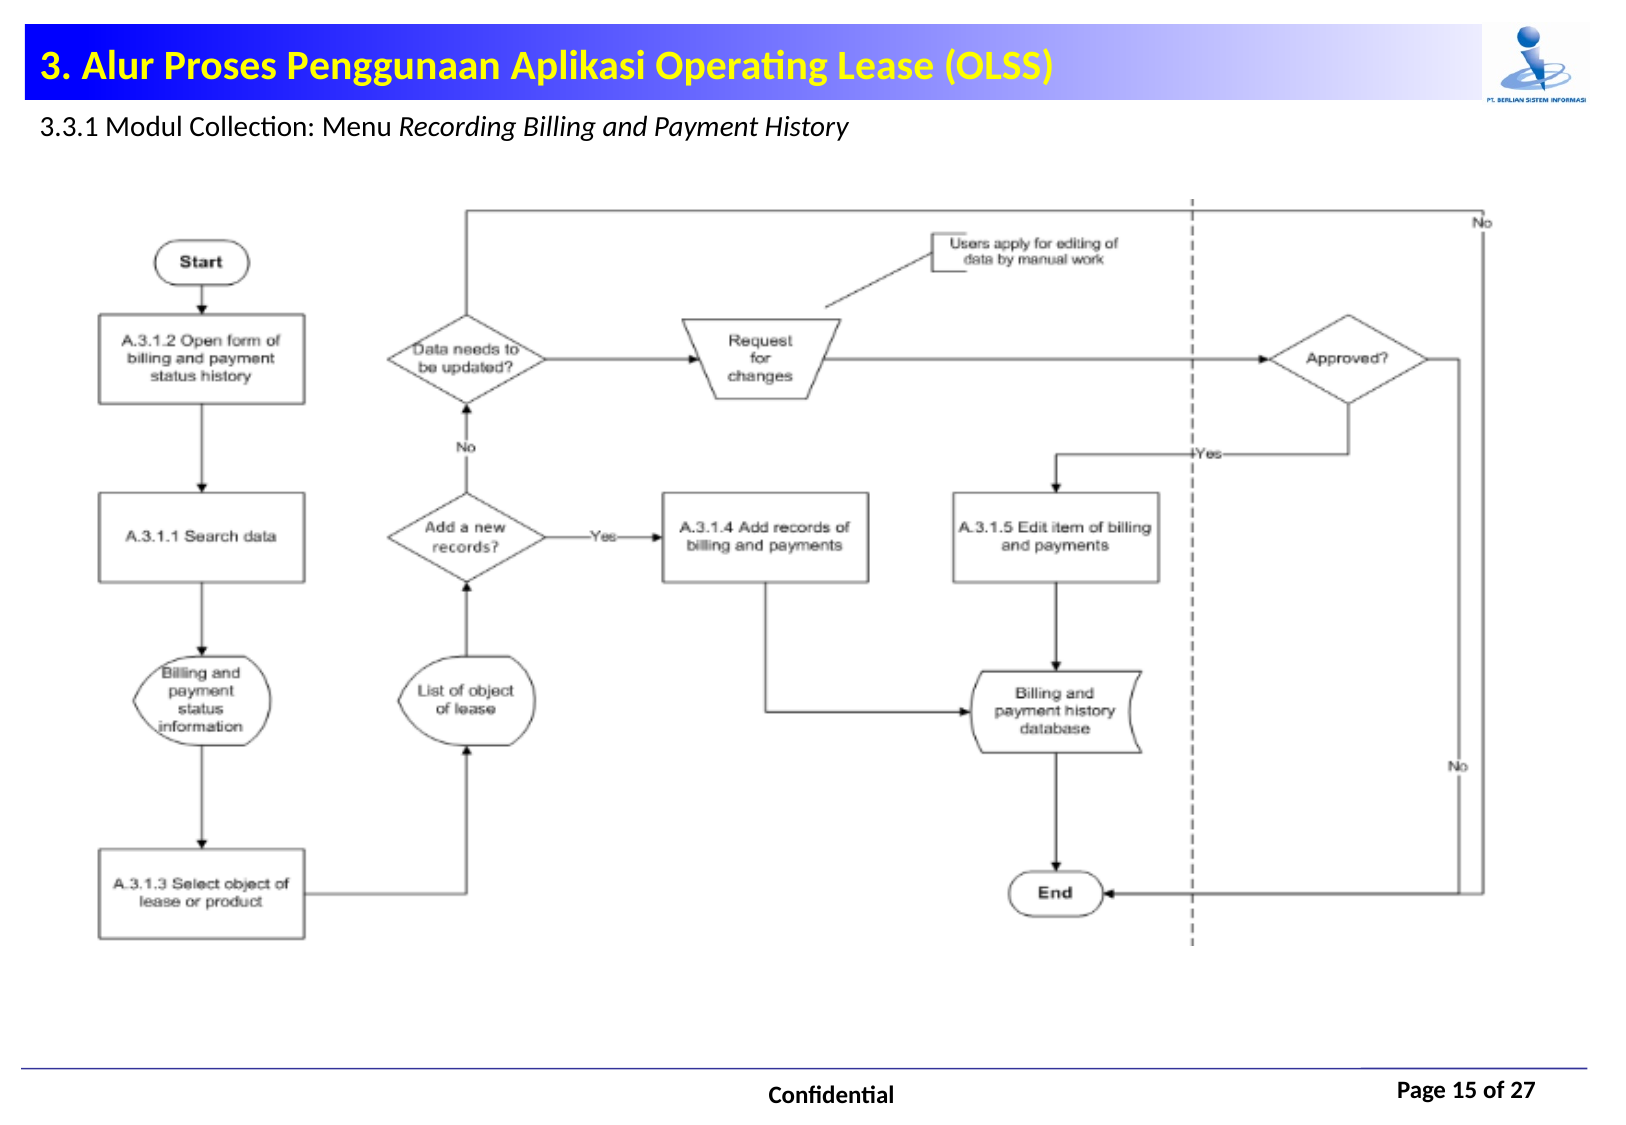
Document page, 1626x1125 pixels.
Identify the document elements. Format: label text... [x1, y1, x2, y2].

text_box 3.3.1 Modul Collection: Menu Recording Billing and Payment History [24, 99, 1525, 150]
picture [1482, 22, 1590, 105]
text_box 3. Alur Proses Penggunaan Aplikasi Operating Lease (OLSS) [24, 24, 1088, 101]
picture [87, 199, 1500, 946]
